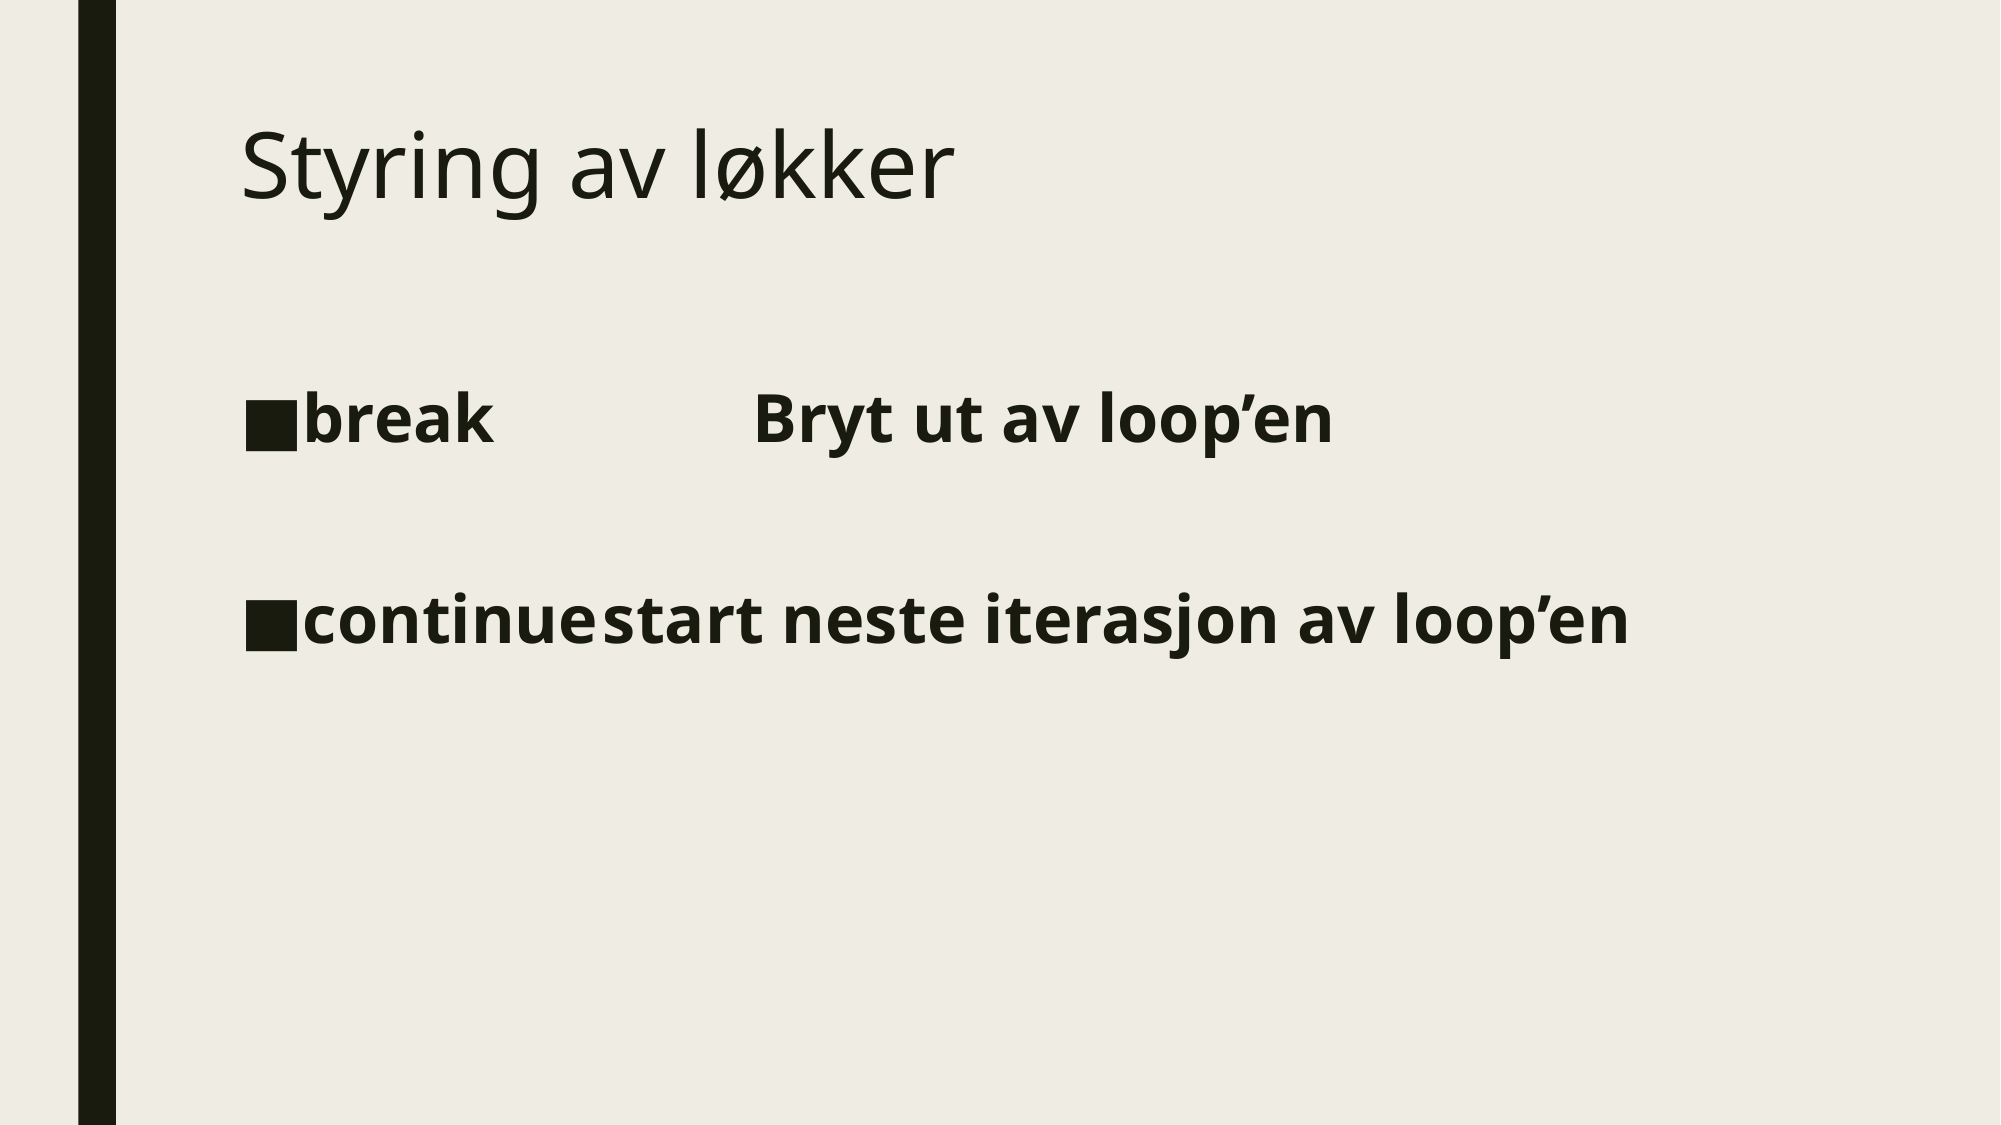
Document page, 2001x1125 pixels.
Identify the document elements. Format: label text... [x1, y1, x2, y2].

title Styring av løkker [225, 112, 1800, 357]
list break Bryt ut av loop’en continue start neste iterasjon av loop’en [225, 375, 1800, 963]
